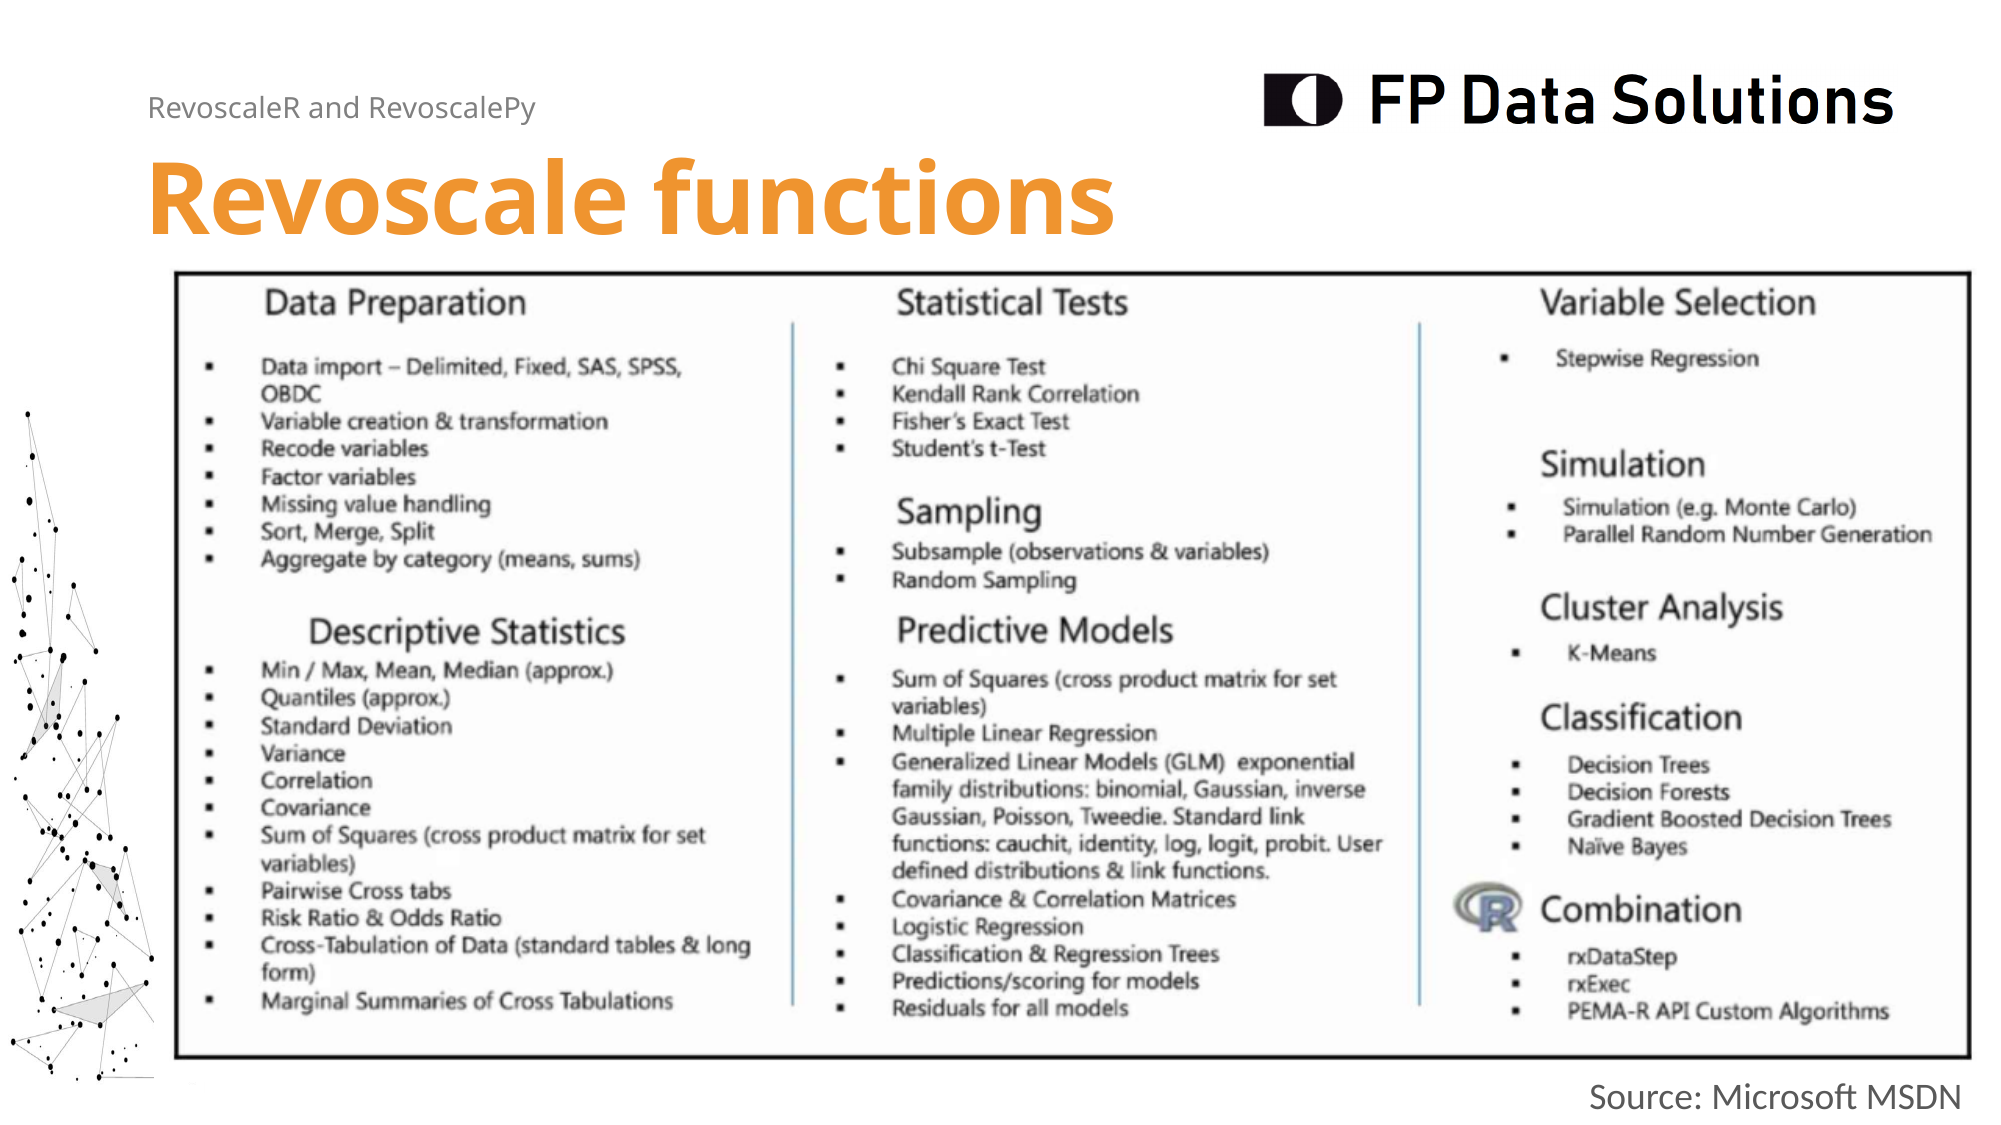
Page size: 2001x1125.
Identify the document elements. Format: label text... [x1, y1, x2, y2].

picture [0, 264, 2000, 1093]
picture [1257, 64, 1898, 133]
text_box Source: Microsoft MSDN [1574, 1082, 1978, 1125]
list Revoscale functions [129, 140, 1512, 298]
